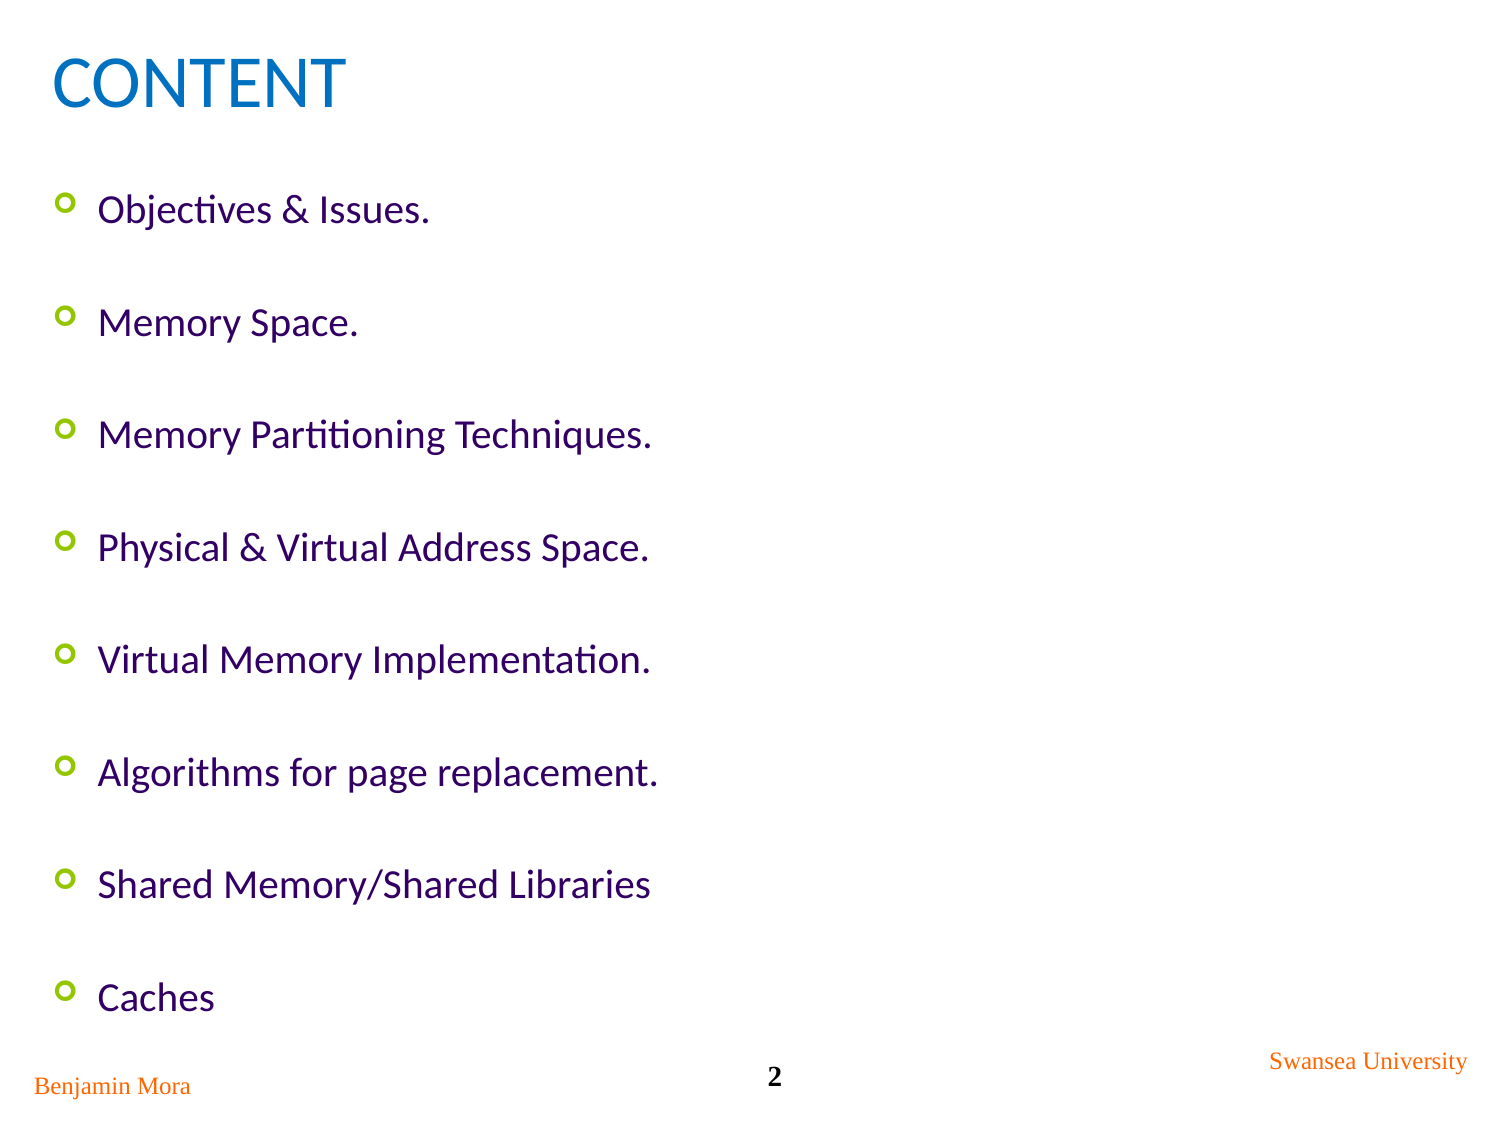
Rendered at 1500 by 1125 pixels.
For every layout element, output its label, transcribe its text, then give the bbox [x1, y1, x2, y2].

title Content [37, 24, 1463, 163]
text_box 2 [675, 1049, 875, 1100]
list Objectives & Issues. Memory Space. Memory Partitioning Techniques. Physical & Virtual Address Space. Virtual Memory Implementation. Algorithms for page replacement. Shared Memory/Shared Libraries Caches [37, 174, 1463, 1038]
text_box Swansea University [1249, 1037, 1488, 1083]
text_box Benjamin Mora [12, 1062, 213, 1108]
